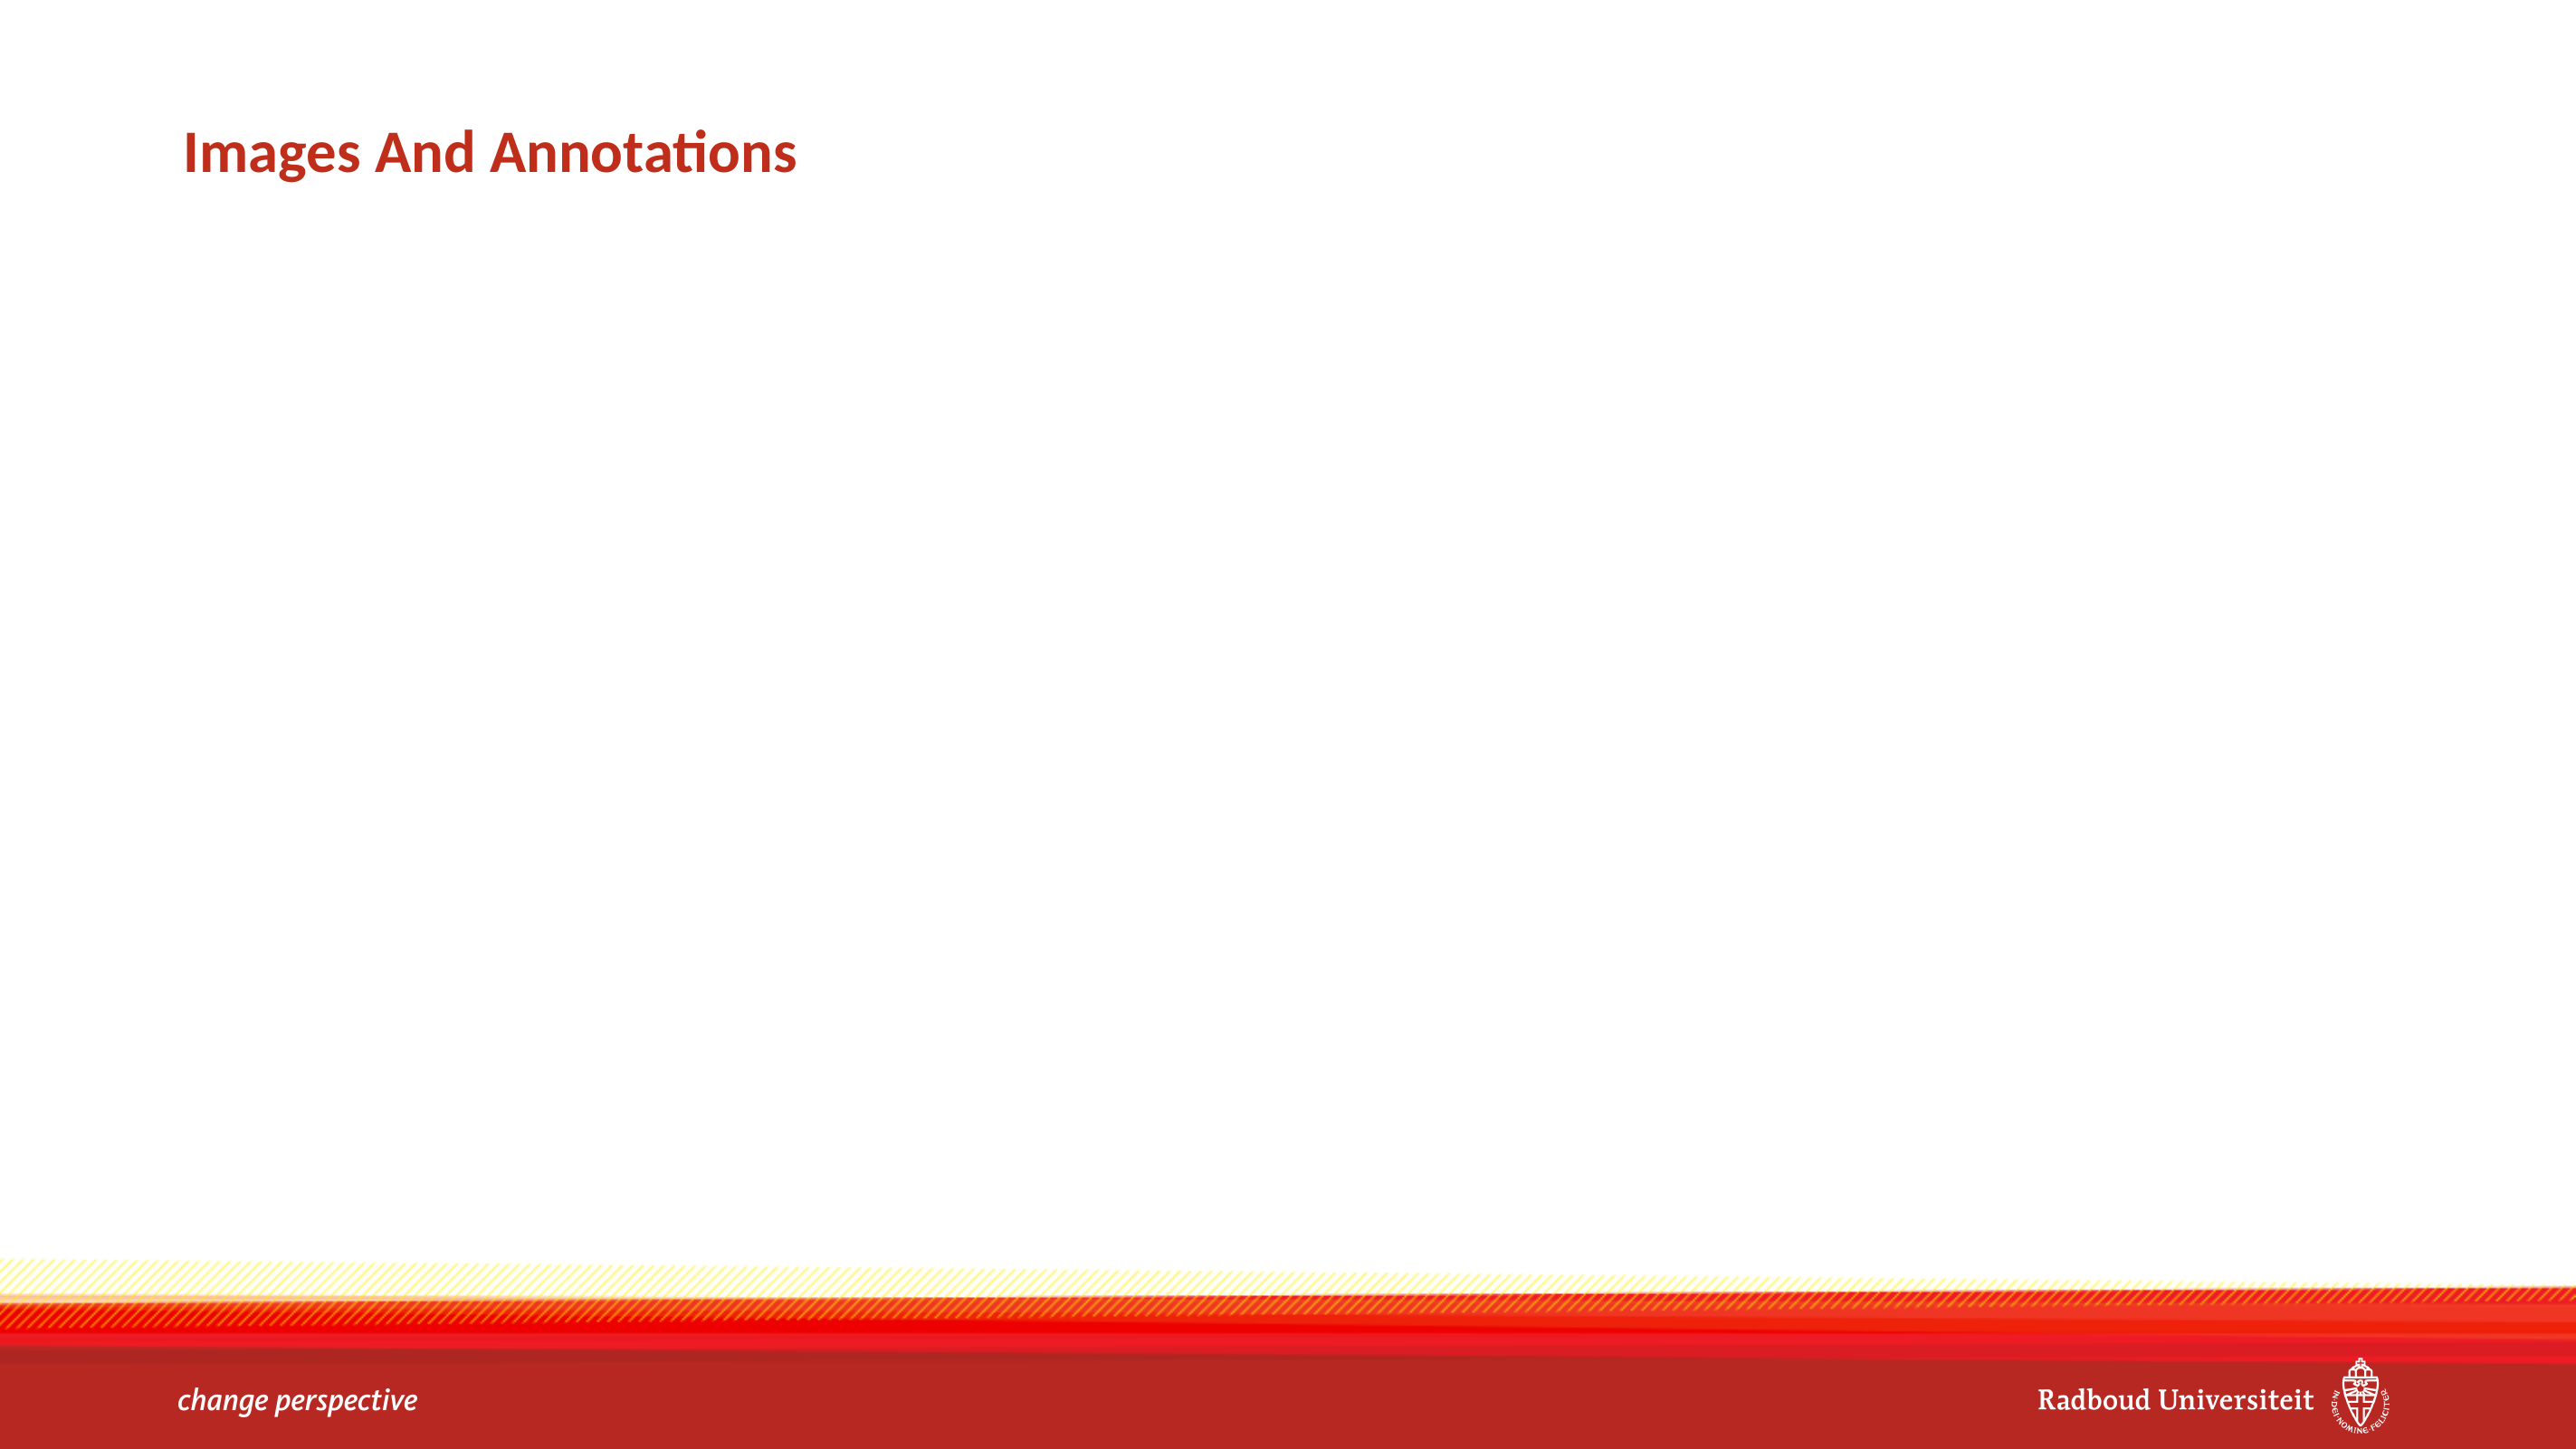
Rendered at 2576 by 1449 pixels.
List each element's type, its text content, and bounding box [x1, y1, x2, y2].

title Images And Annotations [177, 107, 2390, 268]
picture [0, 0, 2576, 1449]
